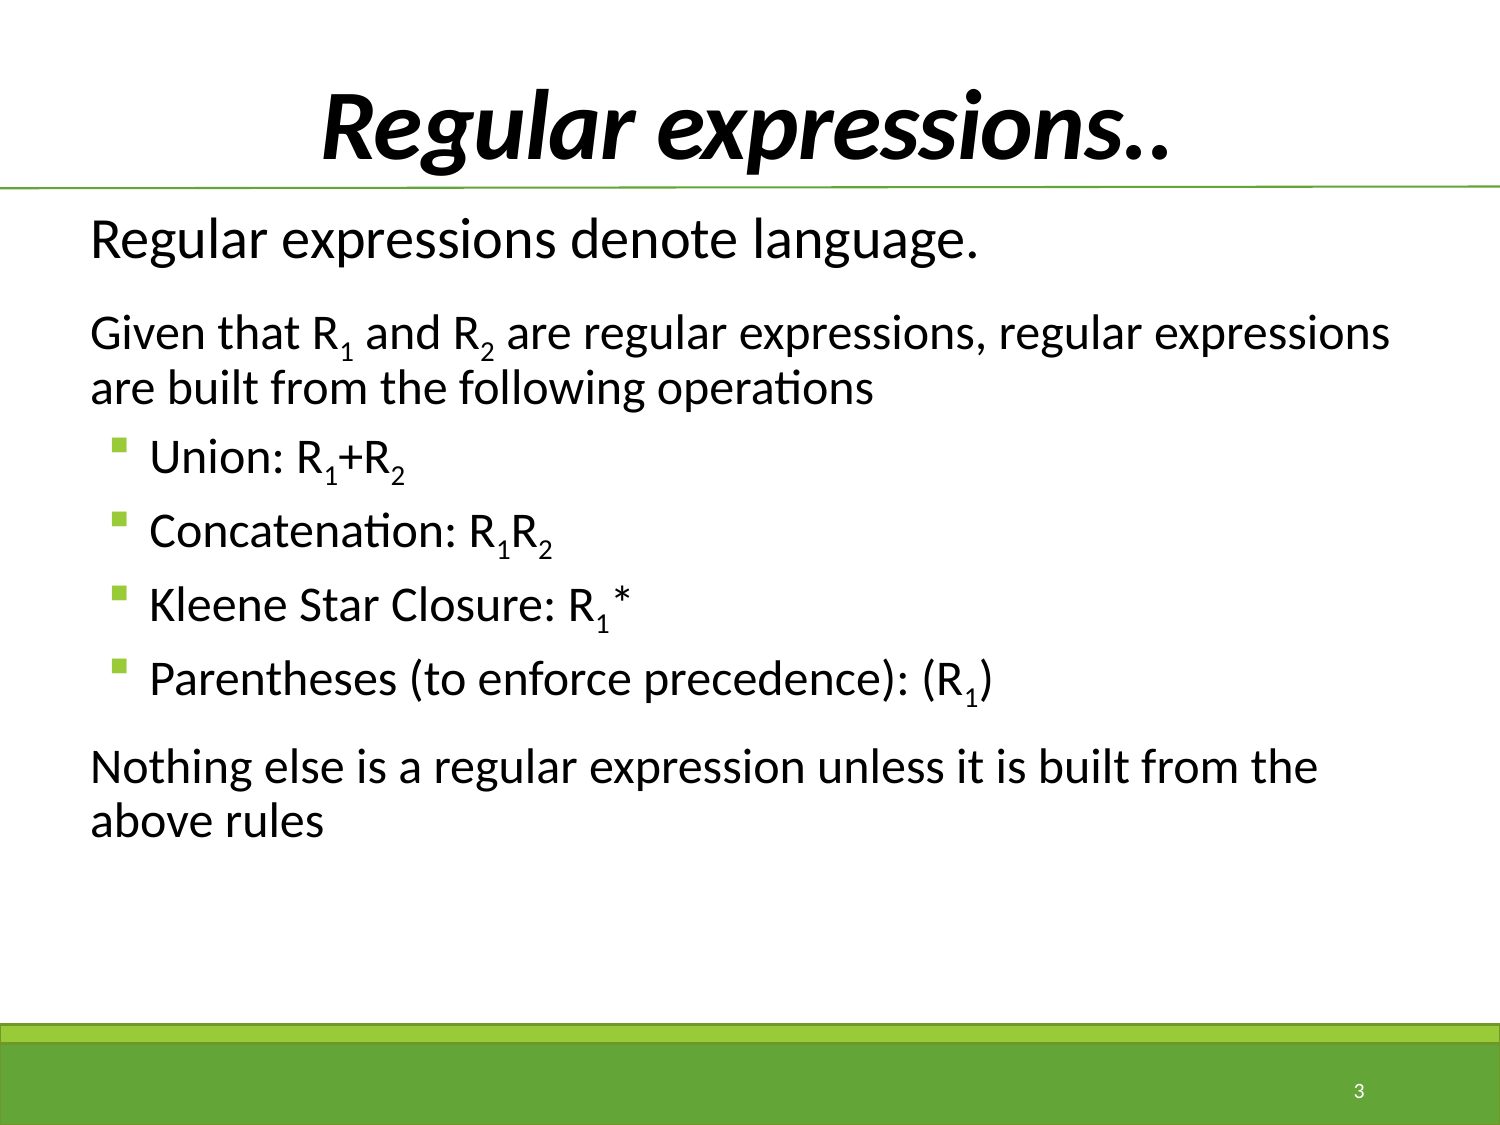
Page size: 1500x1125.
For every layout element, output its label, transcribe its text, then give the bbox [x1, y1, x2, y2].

slide_number 3 [1218, 1059, 1380, 1120]
title Regular expressions.. [72, 37, 1423, 188]
list Regular expressions denote language. Given that R1 and R2 are regular expressions, regular expressions are built from the following operations Union: R1+R2 Concatenation: R1R2 Kleene Star Closure: R1* Parentheses (to enforce precedence): (R1) Nothing else is a regular expression unless it is built from the above rules [75, 200, 1425, 1000]
